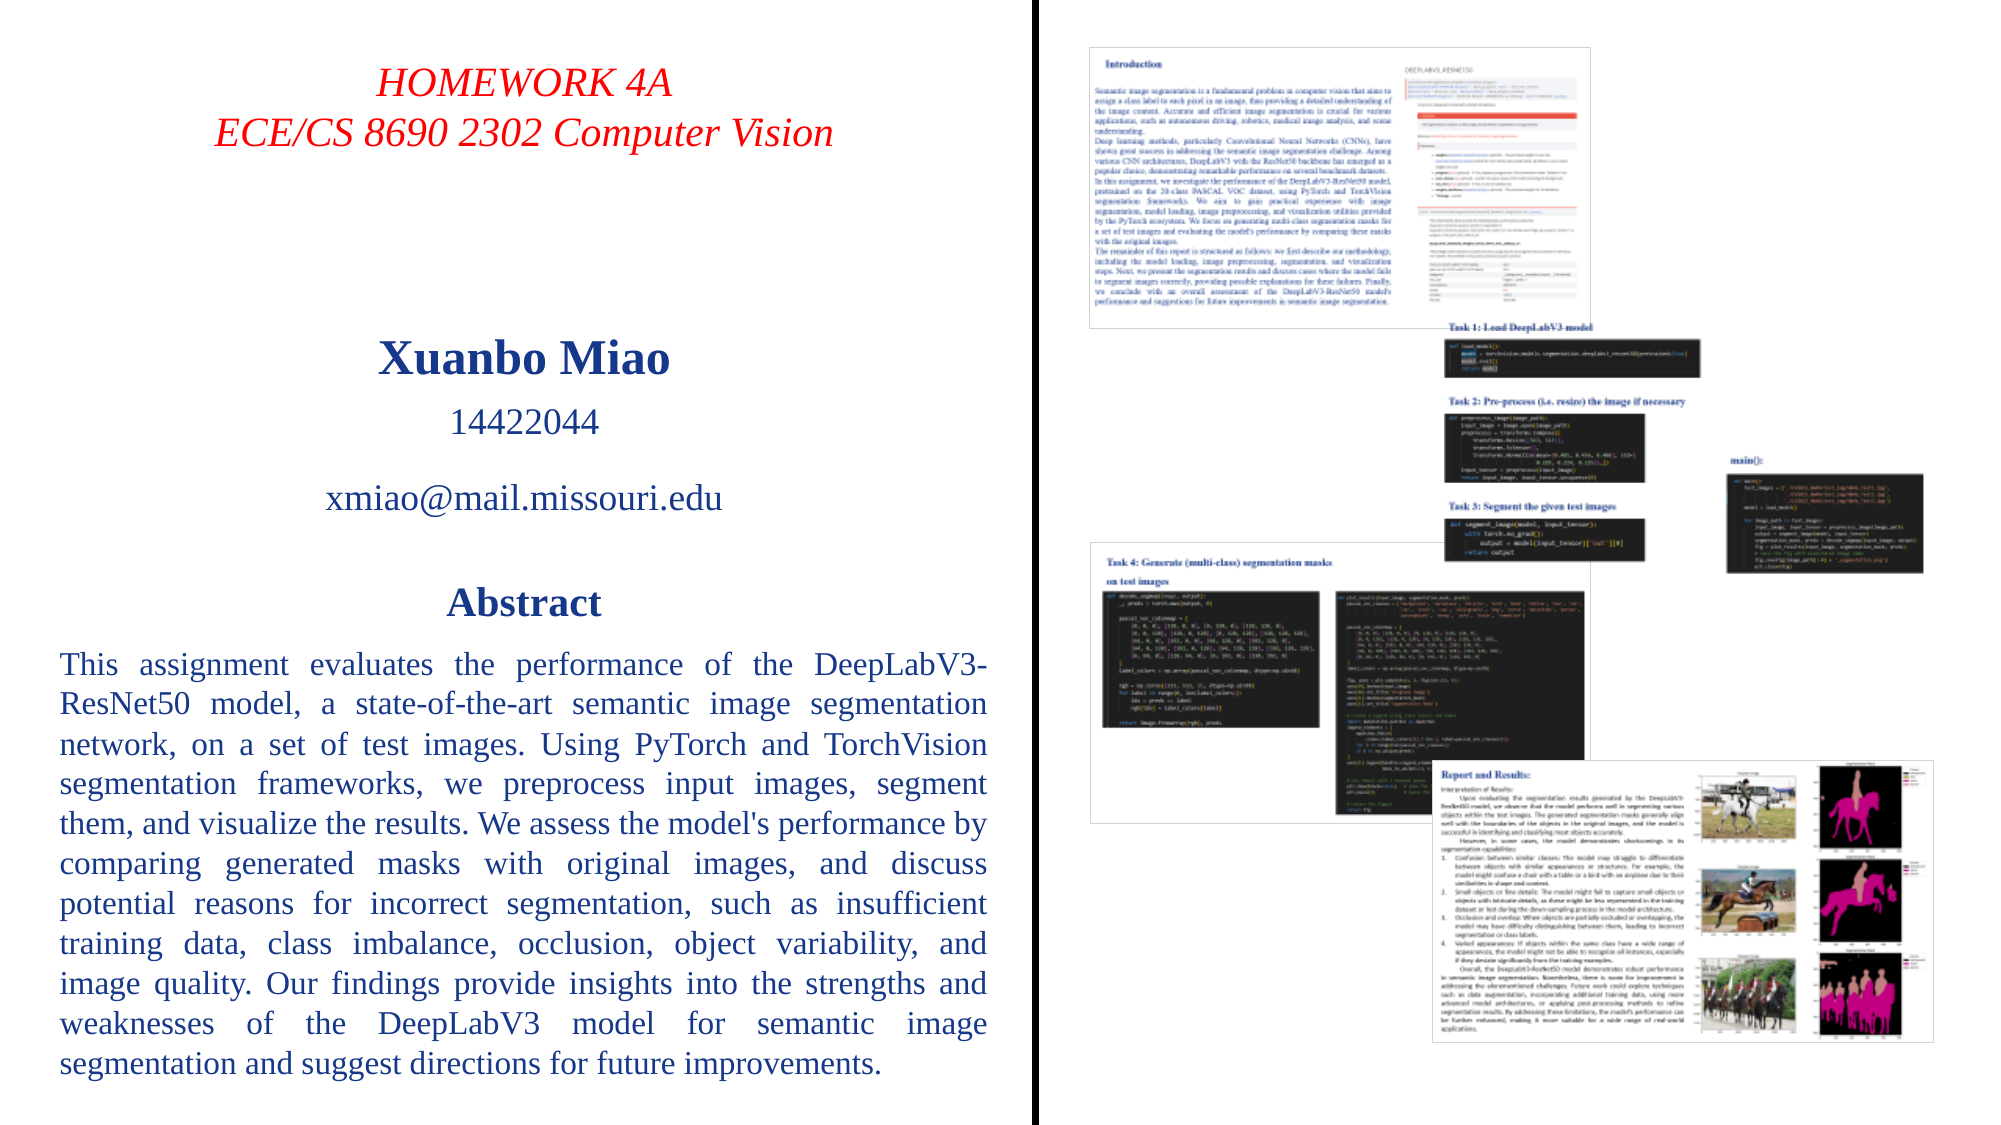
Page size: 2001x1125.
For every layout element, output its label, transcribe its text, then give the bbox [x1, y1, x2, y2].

text_box This assignment evaluates the performance of the DeepLabV3-ResNet50 model, a state-of-the-art semantic image segmentation network, on a set of test images. Using PyTorch and TorchVision segmentation frameworks, we preprocess input images, segment them, and visualize the results. We assess the model's performance by comparing generated masks with original images, and discuss potential reasons for incorrect segmentation, such as insufficient training data, class imbalance, occlusion, object variability, and image quality. Our findings provide insights into the strengths and weaknesses of the DeepLabV3 model for semantic image segmentation and suggest directions for future improvements. [44, 634, 1005, 1089]
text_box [138, 47, 911, 624]
picture [1433, 761, 1933, 1042]
picture [1090, 48, 1933, 823]
